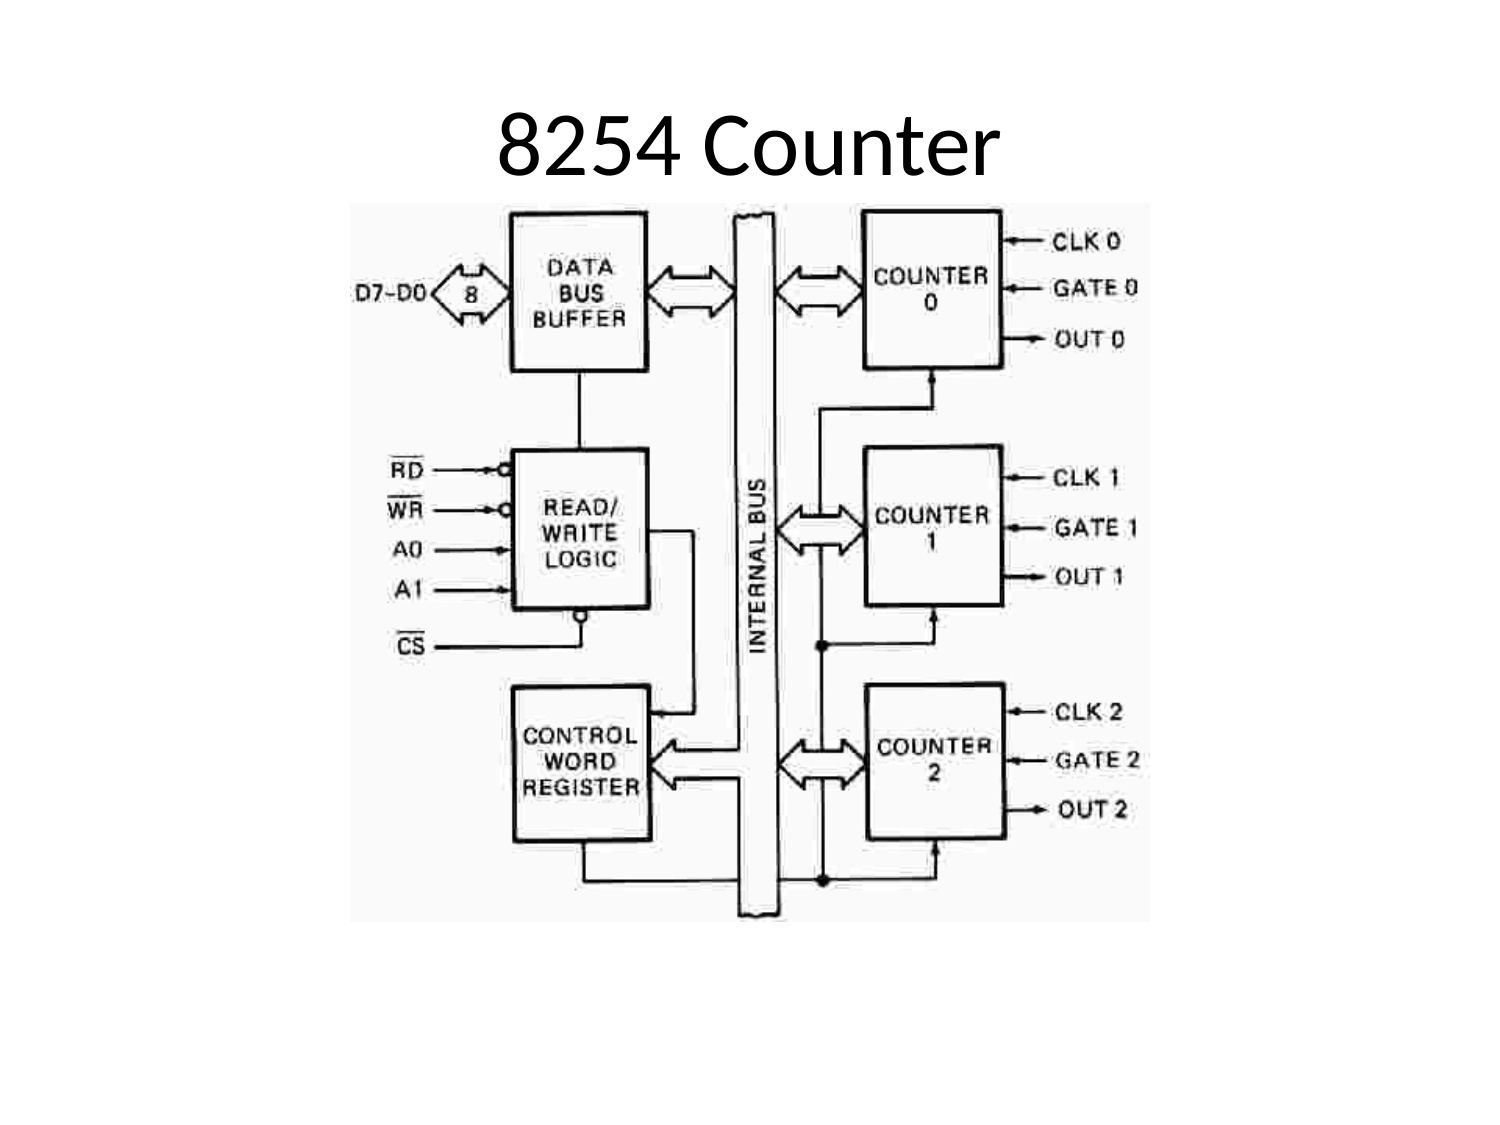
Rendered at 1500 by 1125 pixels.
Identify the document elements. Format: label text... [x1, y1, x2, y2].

picture [349, 202, 1151, 923]
title 8254 Counter [75, 45, 1425, 233]
